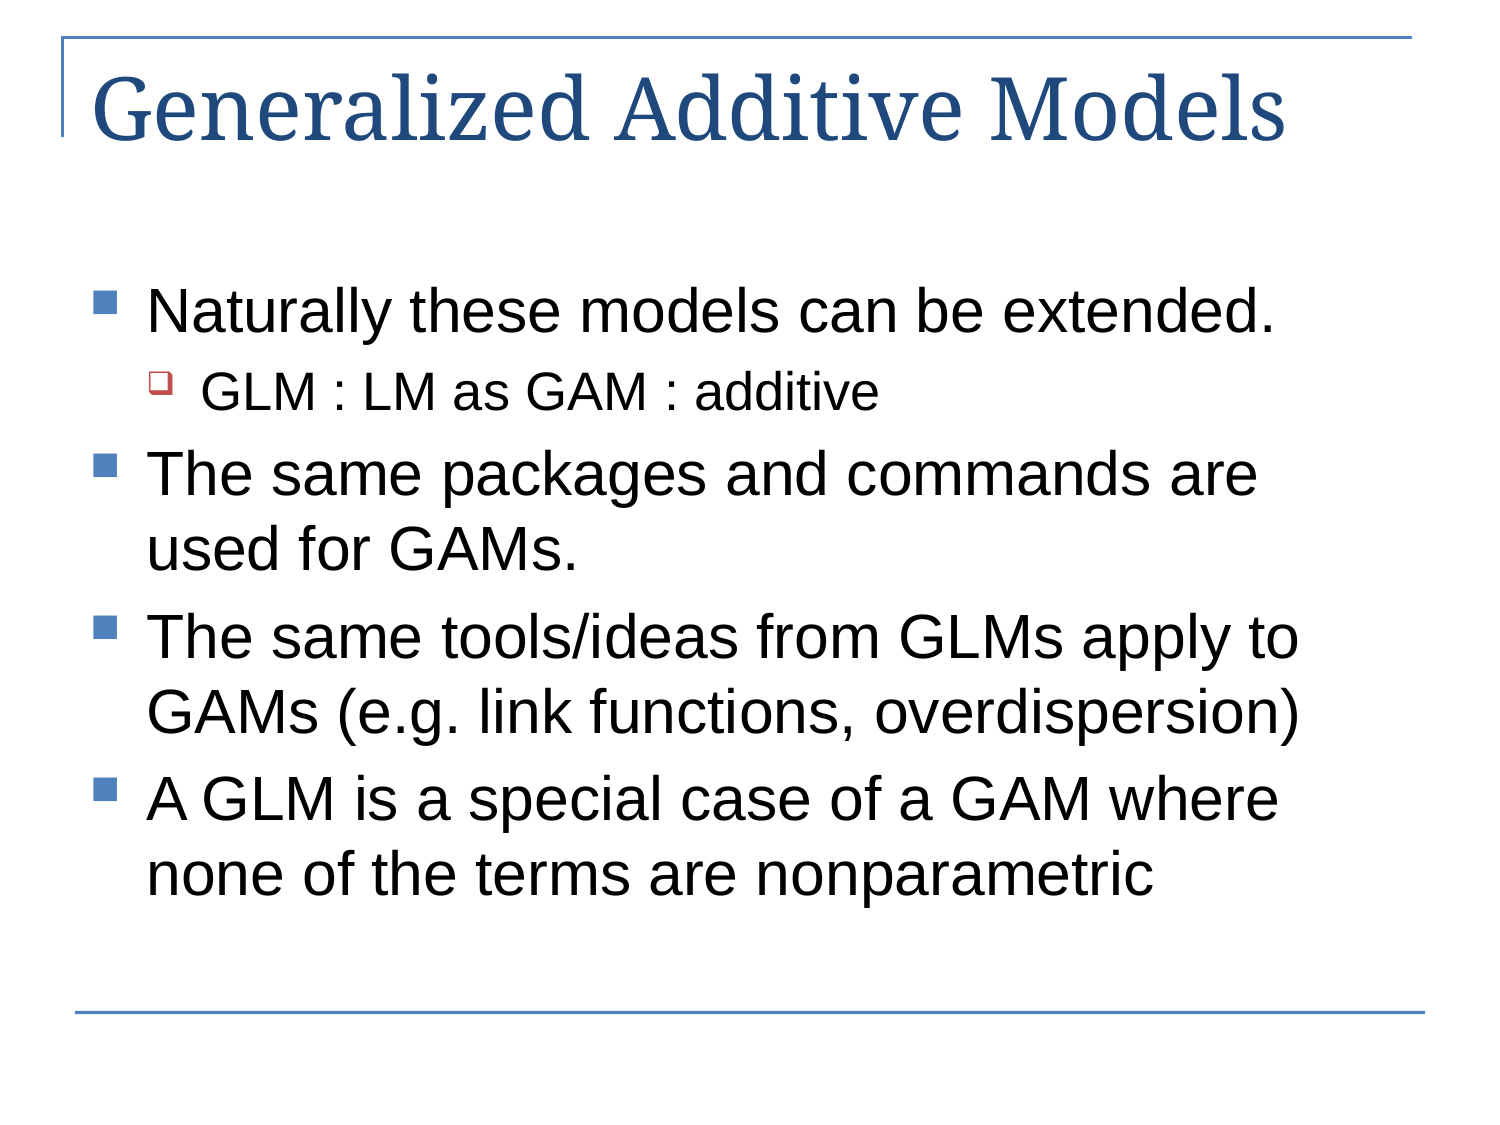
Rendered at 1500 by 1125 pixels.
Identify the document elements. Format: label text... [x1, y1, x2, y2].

title Generalized Additive Models [75, 45, 1425, 233]
list Naturally these models can be extended. GLM : LM as GAM : additive The same packages and commands are used for GAMs. The same tools/ideas from GLMs apply to GAMs (e.g. link functions, overdispersion) A GLM is a special case of a GAM where none of the terms are nonparametric [75, 262, 1425, 1006]
